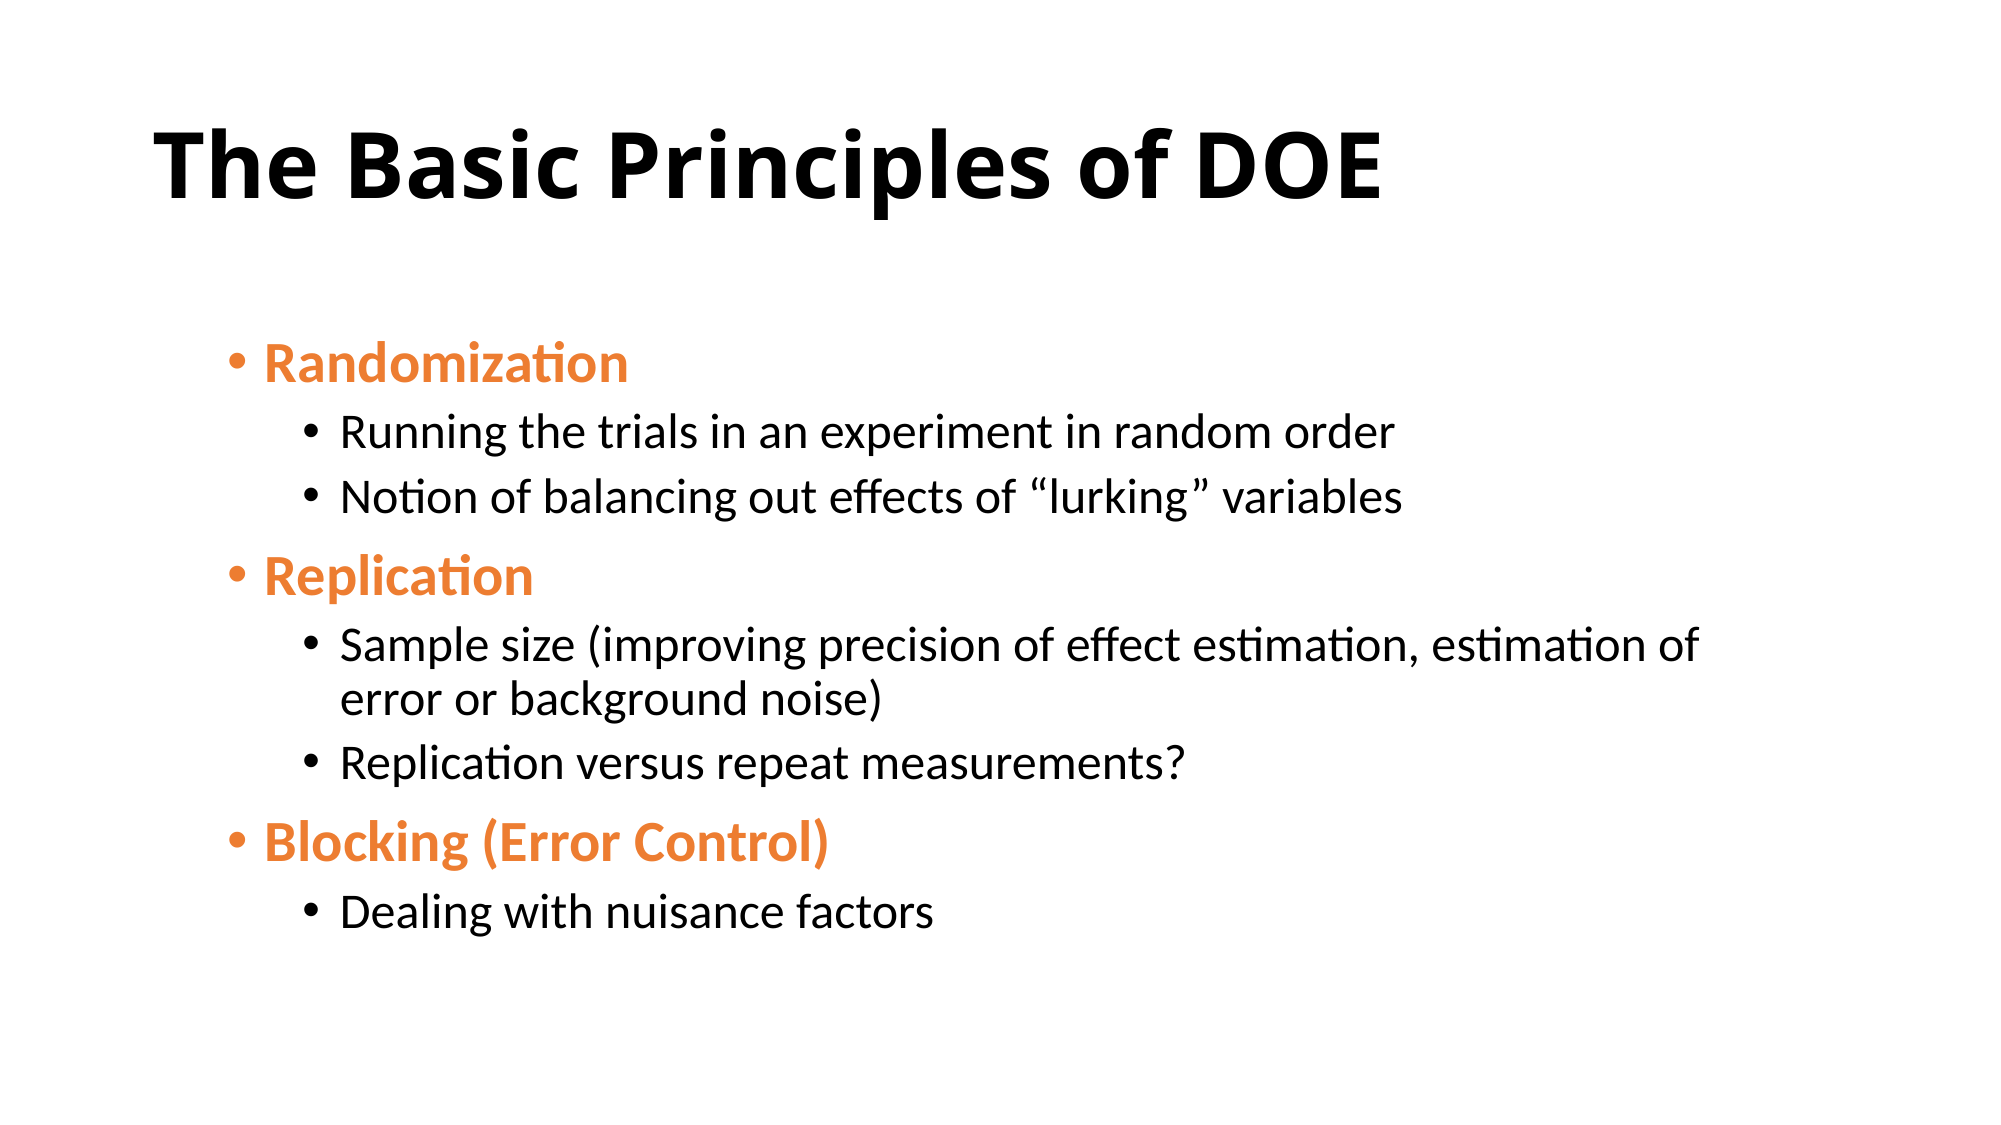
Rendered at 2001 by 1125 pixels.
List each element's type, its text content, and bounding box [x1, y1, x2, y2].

list Randomization Running the trials in an experiment in random order Notion of balancing out effects of “lurking” variables Replication Sample size (improving precision of effect estimation, estimation of error or background noise) Replication versus repeat measurements? Blocking (Error Control) Dealing with nuisance factors [212, 324, 1750, 1000]
title The Basic Principles of DOE [137, 59, 1863, 278]
